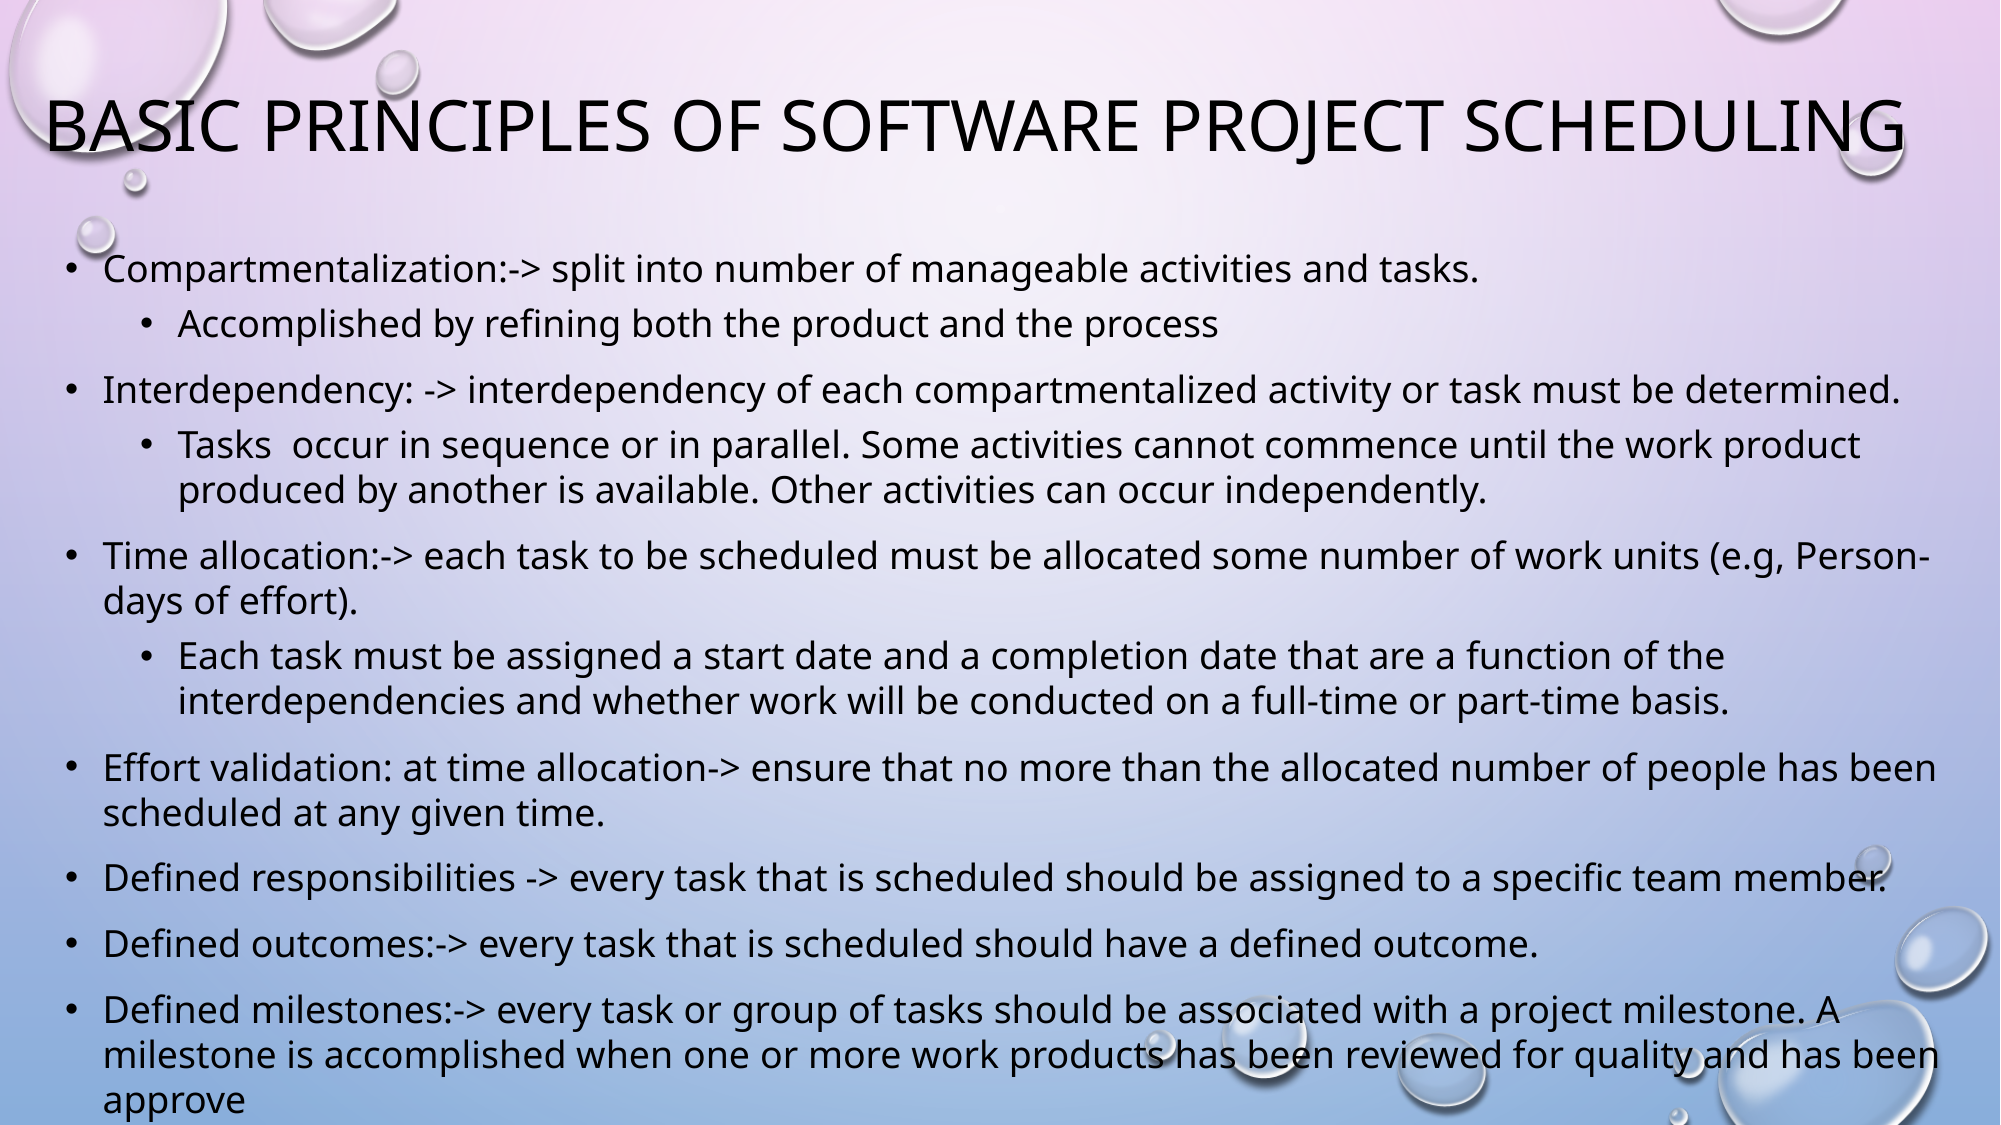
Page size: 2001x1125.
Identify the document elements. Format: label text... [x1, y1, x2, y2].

list Compartmentalization:-> split into number of manageable activities and tasks. Accomplished by refining both the product and the process Interdependency: -> interdependency of each compartmentalized activity or task must be determined. Tasks occur in sequence or in parallel. Some activities cannot commence until the work product produced by another is available. Other activities can occur independently. Time allocation:-> each task to be scheduled must be allocated some number of work units (e.g, Person-days of effort). Each task must be assigned a start date and a completion date that are a function of the interdependencies and whether work will be conducted on a full-time or part-time basis. Effort validation: at time allocation-> ensure that no more than the allocated number of people has been scheduled at any given time. Defined responsibilities -> every task that is scheduled should be assigned to a specific team member. Defined outcomes:-> every task that is scheduled should have a defined outcome. Defined milestones:-> every task or group of tasks should be associated with a project milestone. A milestone is accomplished when one or more work products has been reviewed for quality and has been approve [49, 237, 1961, 1006]
title basic principles of software project scheduling [29, 19, 1977, 238]
picture [0, 0, 2000, 1125]
